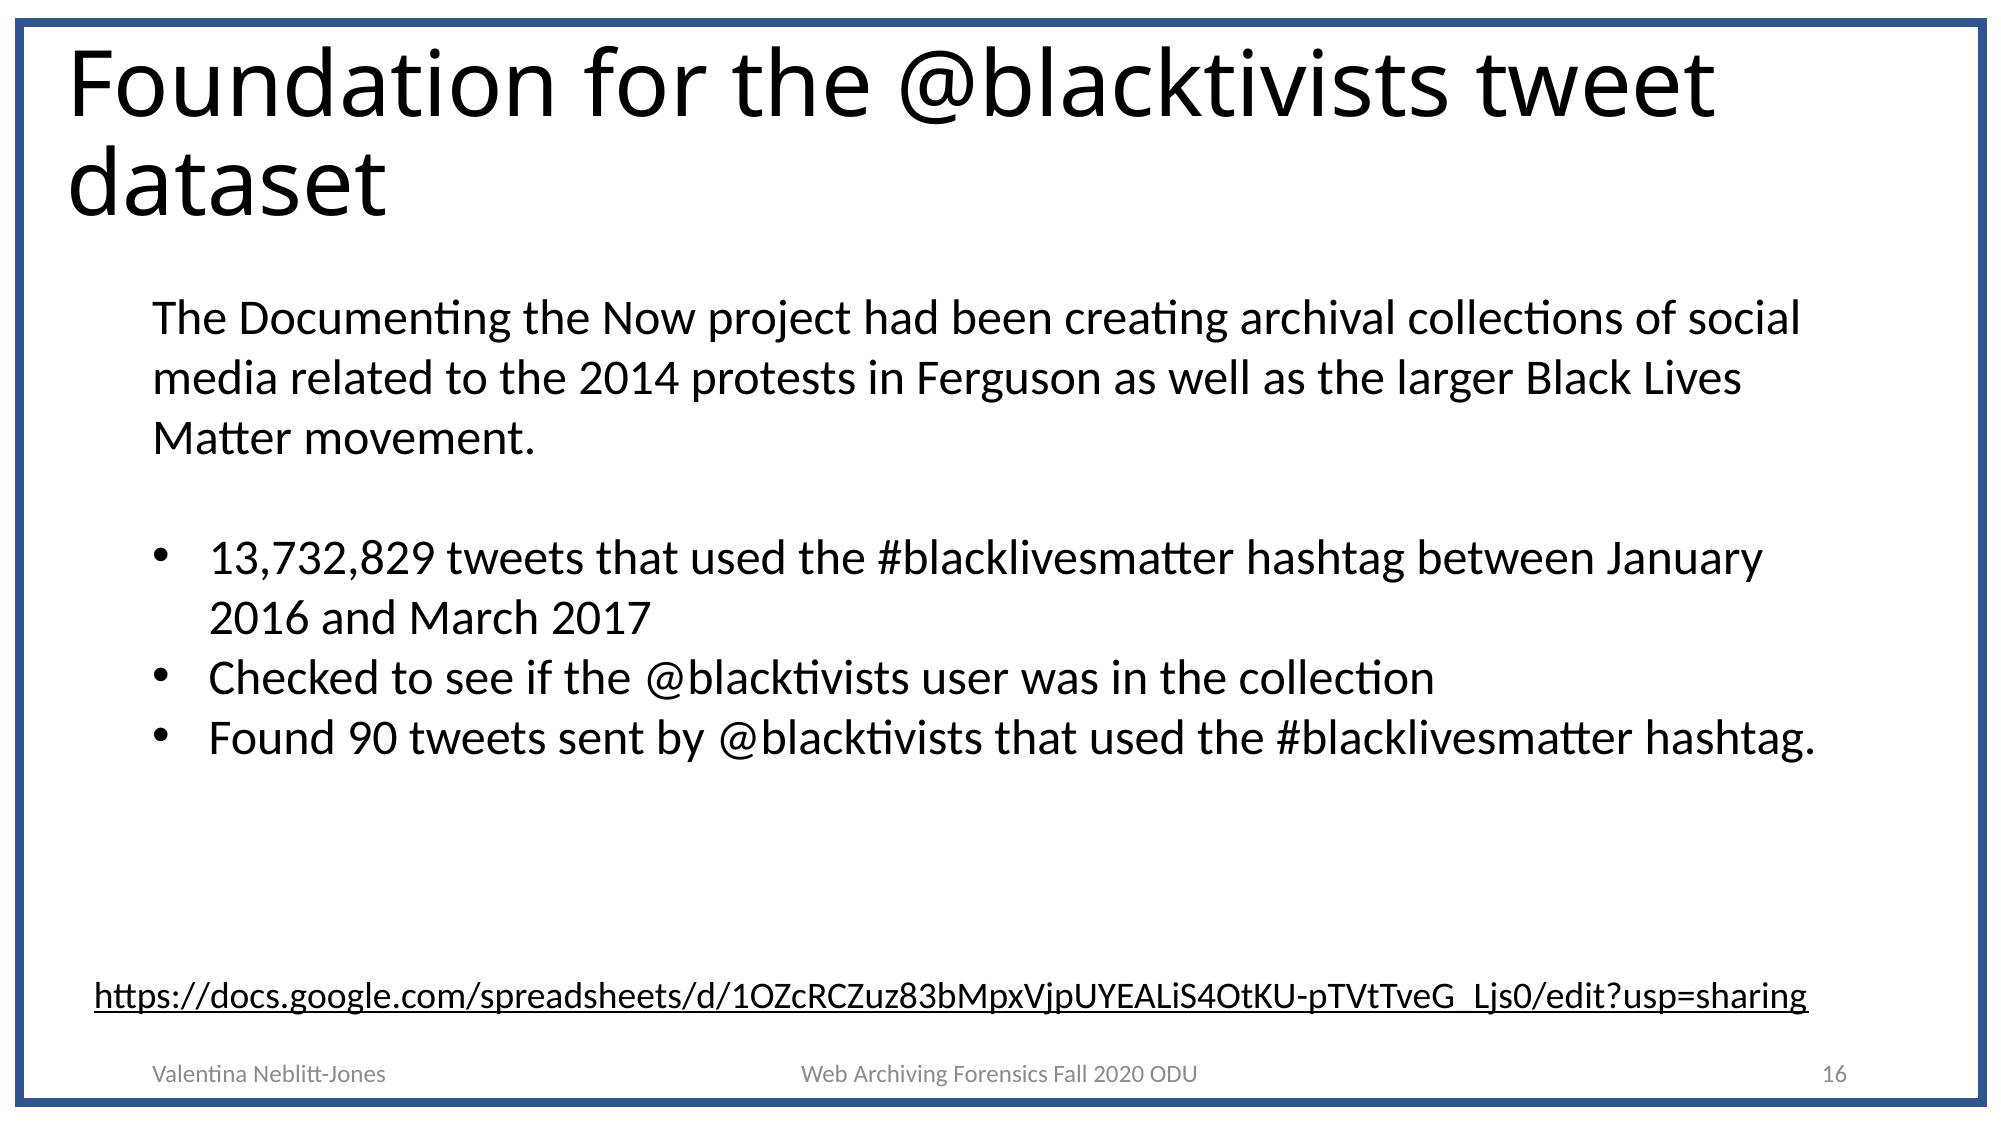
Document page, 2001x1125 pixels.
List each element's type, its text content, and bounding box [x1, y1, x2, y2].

slide_number Valentina Neblitt-Jones [137, 1042, 588, 1103]
text_box The Documenting the Now project had been creating archival collections of social media related to the 2014 protests in Ferguson as well as the larger Black Lives Matter movement. 13,732,829 tweets that used the #blacklivesmatter hashtag between January 2016 and March 2017 Checked to see if the @blacktivists user was in the collection Found 90 tweets sent by @blacktivists that used the #blacklivesmatter hashtag. [137, 277, 1889, 772]
text_box https://docs.google.com/spreadsheets/d/1OZcRCZuz83bMpxVjpUYEALiS4OtKU-pTVtTveG_Ljs0/edit?usp=sharing [79, 963, 1947, 1024]
title Foundation for the @blacktivists tweet dataset [51, 59, 1863, 212]
slide_number 16 [1412, 1042, 1863, 1103]
footer Web Archiving Forensics Fall 2020 ODU [662, 1042, 1338, 1103]
